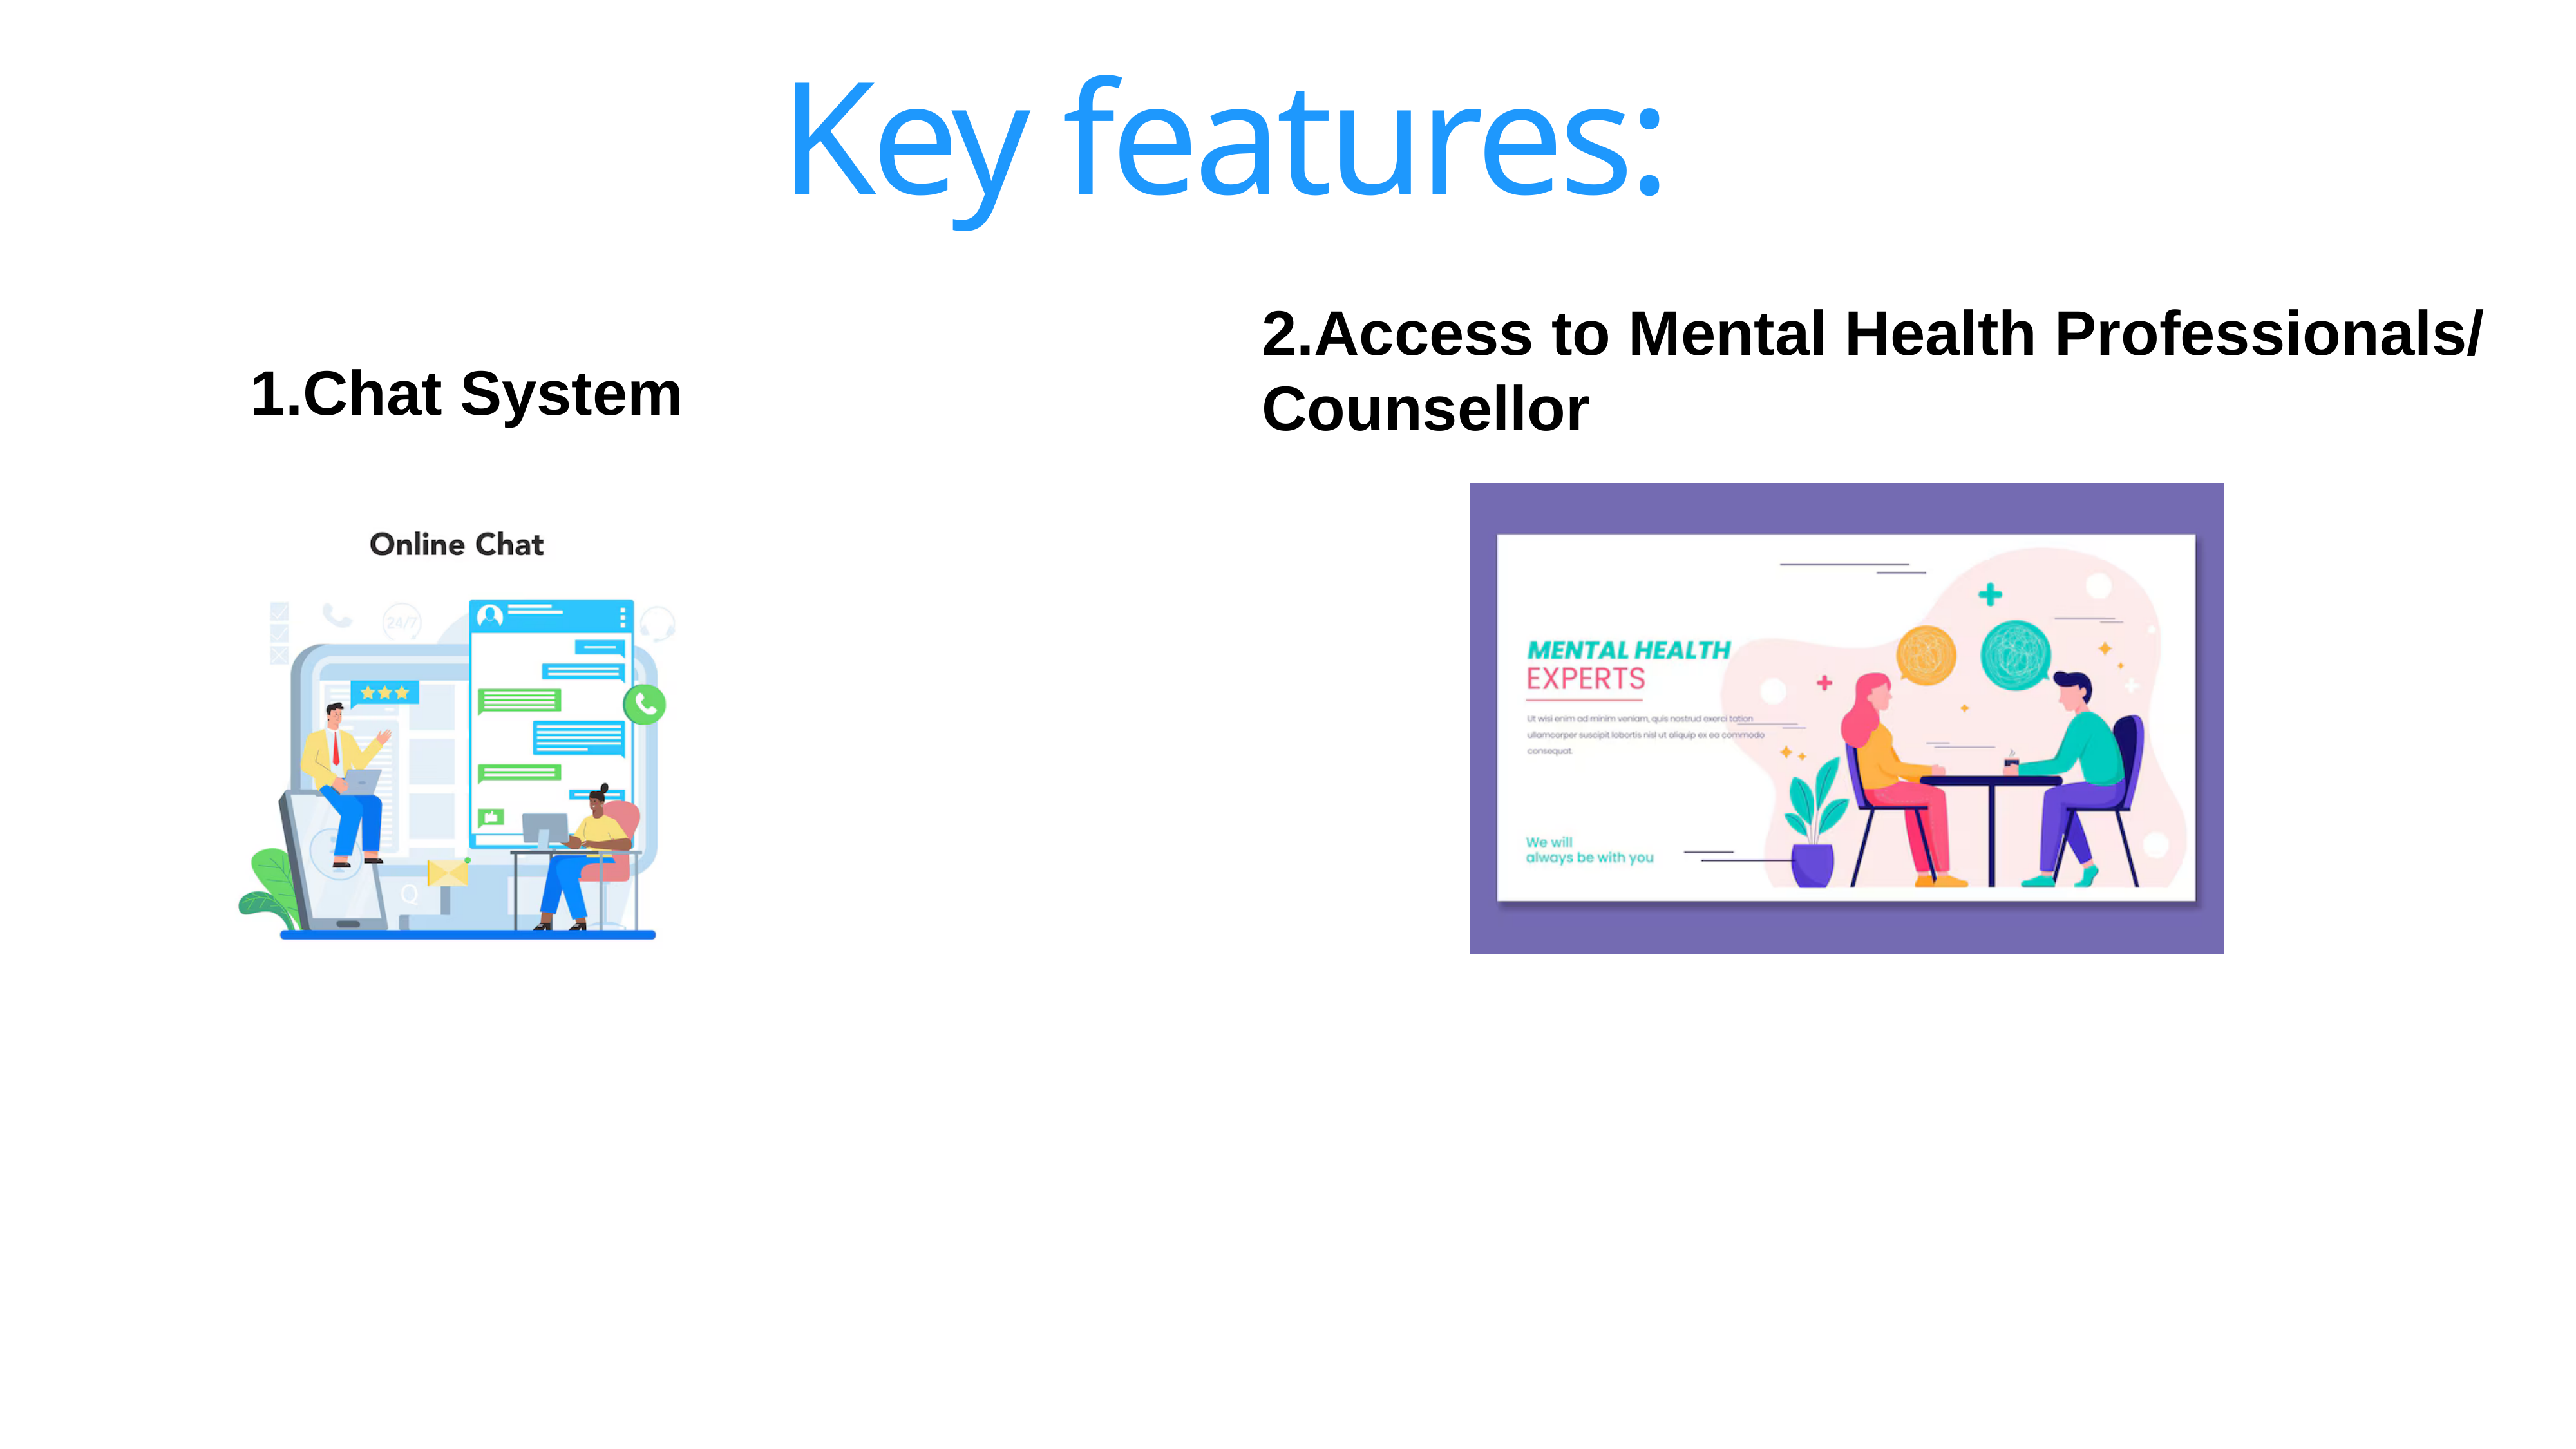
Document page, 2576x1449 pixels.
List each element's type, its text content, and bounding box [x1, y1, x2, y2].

text_box 1.Chat System [245, 346, 690, 433]
picture [196, 468, 718, 981]
picture [1470, 483, 2224, 954]
text_box Key features: [774, 53, 1677, 233]
text_box 2.Access to Mental Health Professionals/ Counsellor [1256, 287, 2492, 449]
